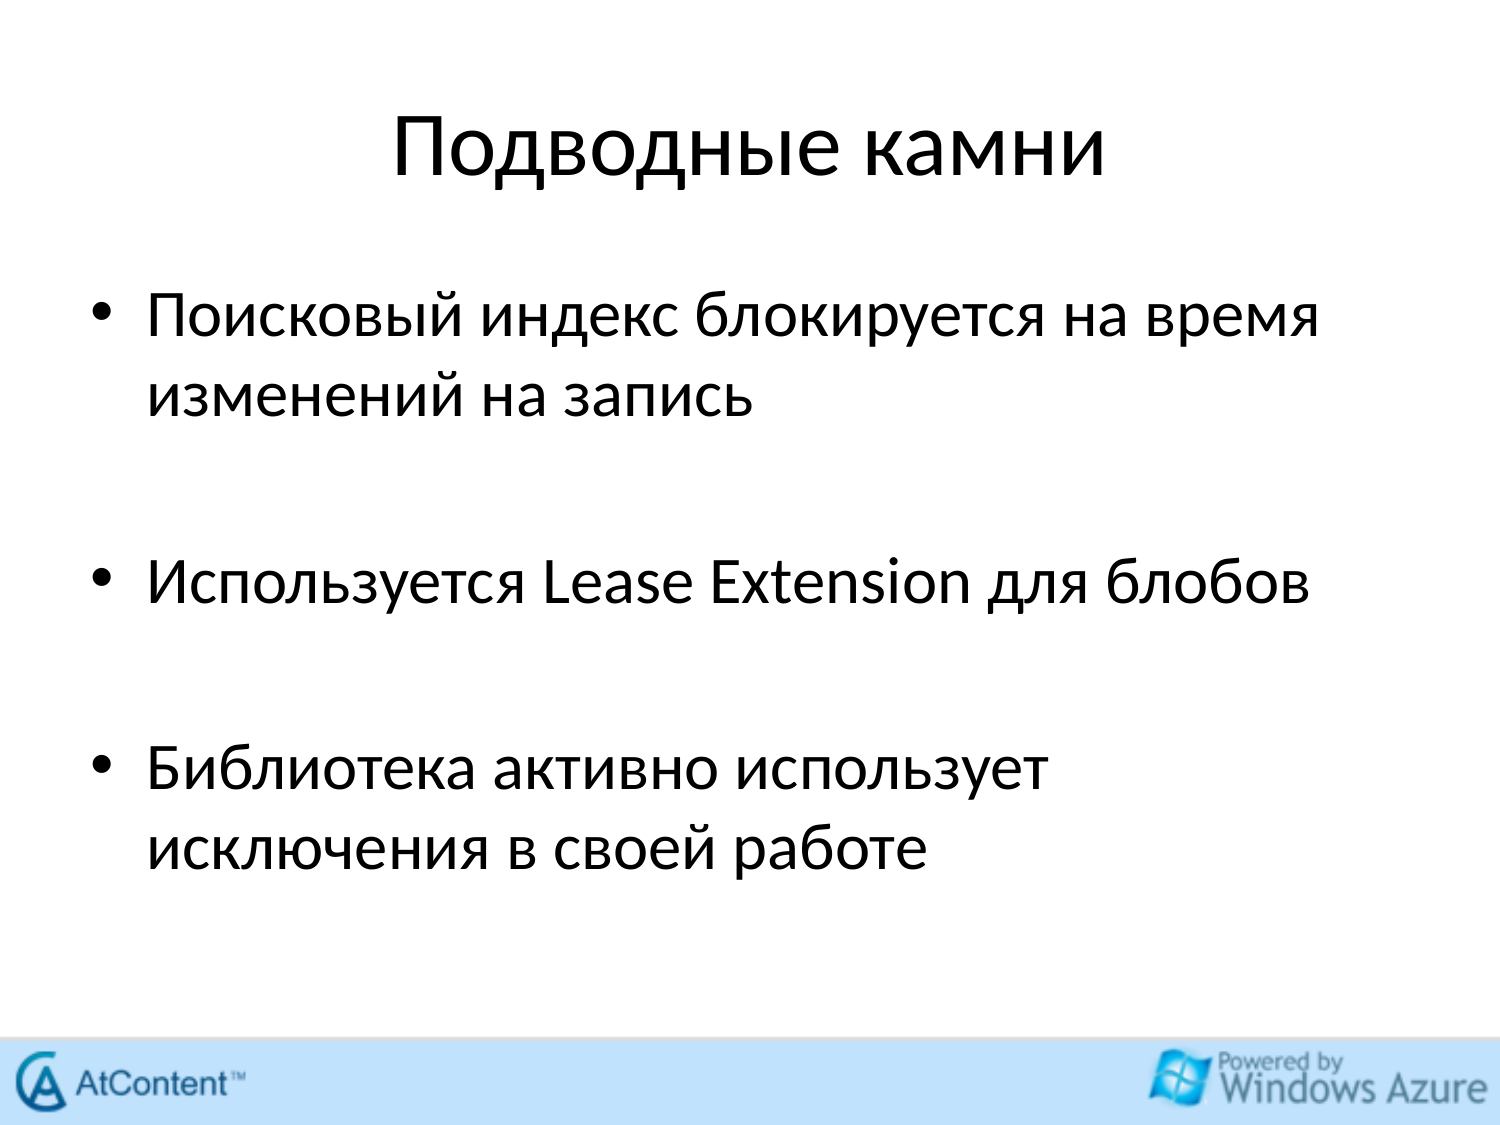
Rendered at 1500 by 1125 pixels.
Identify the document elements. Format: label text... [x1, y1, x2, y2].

list Поисковый индекс блокируется на время изменений на запись Используется Lease Extension для блобов Библиотека активно использует исключения в своей работе [75, 262, 1425, 1005]
title Подводные камни [75, 45, 1425, 233]
picture [0, 0, 1500, 1125]
